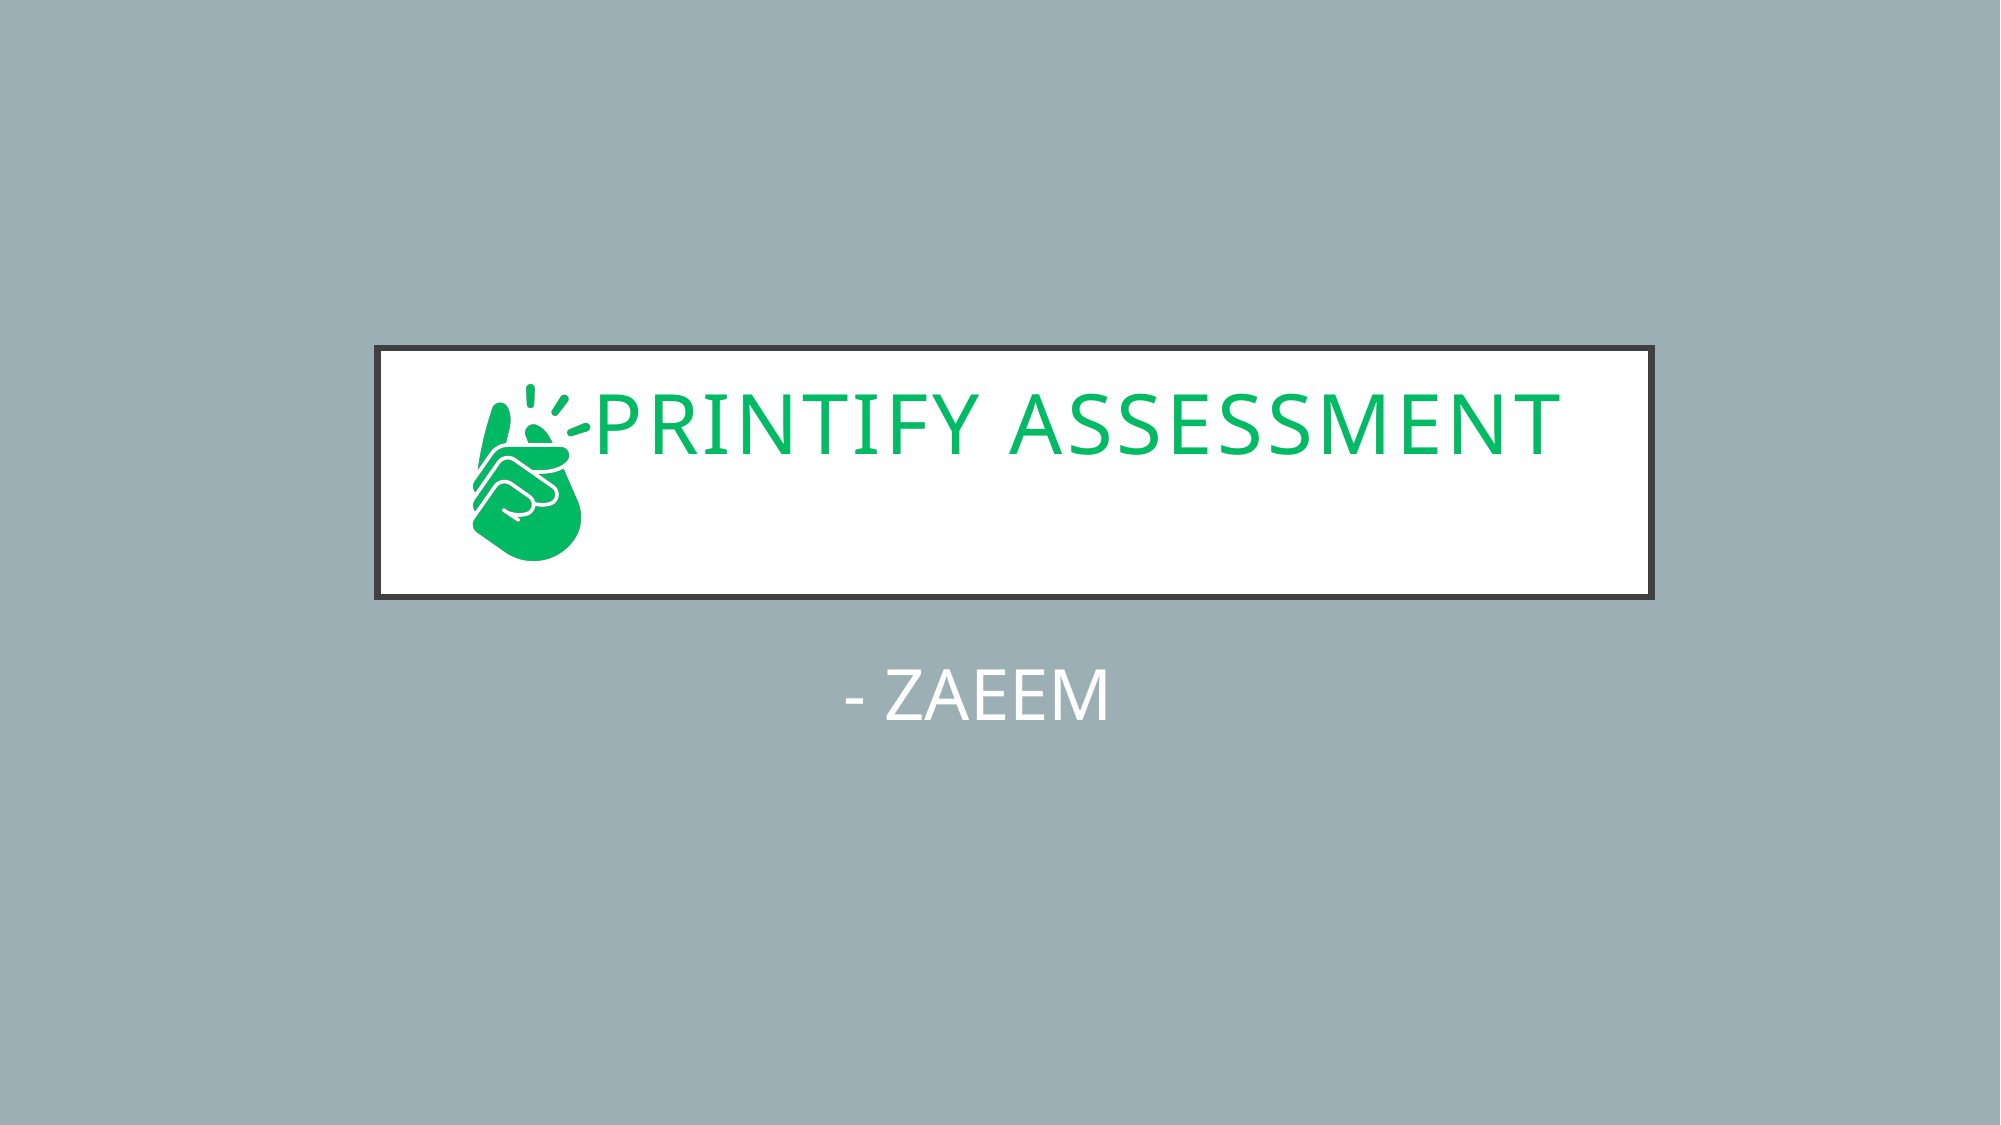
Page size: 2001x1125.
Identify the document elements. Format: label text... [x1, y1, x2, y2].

picture [443, 384, 620, 561]
subtitle - ZAEEM [341, 641, 1616, 822]
title Printify Assessment [374, 345, 1655, 600]
